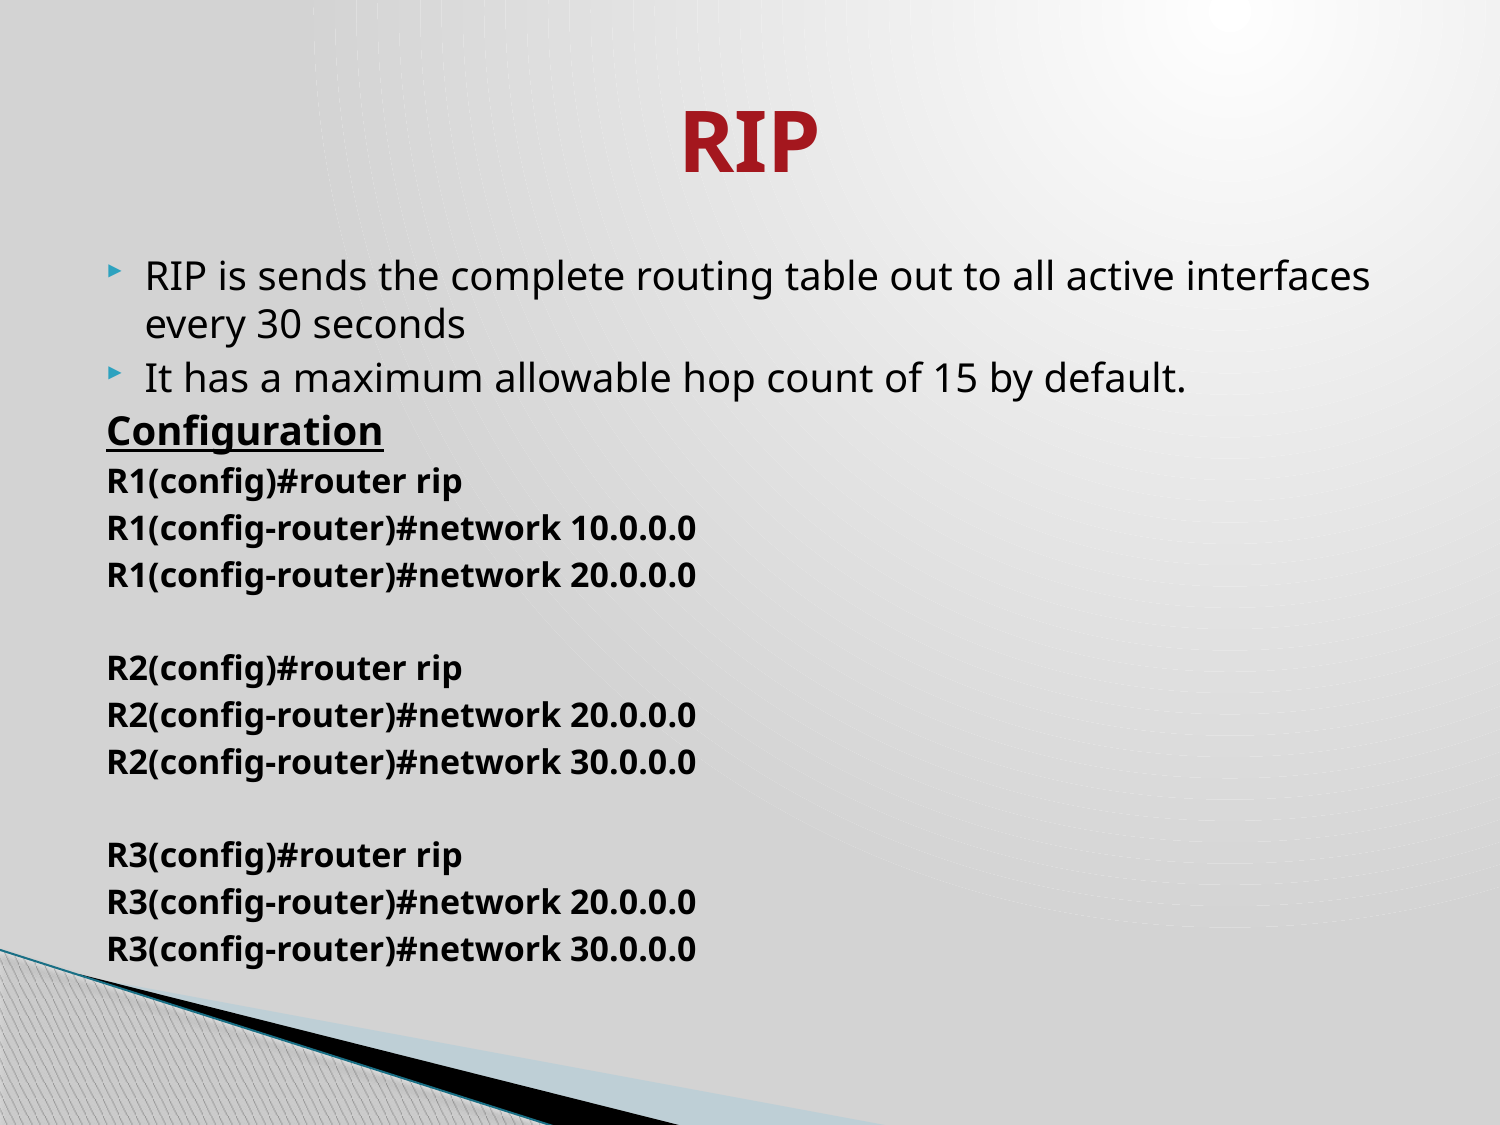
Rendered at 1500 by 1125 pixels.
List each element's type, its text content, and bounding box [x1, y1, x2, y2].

list RIP is sends the complete routing table out to all active interfaces every 30 seconds It has a maximum allowable hop count of 15 by default. Configuration R1(config)#router rip R1(config-router)#network 10.0.0.0 R1(config-router)#network 20.0.0.0 R2(config)#router rip R2(config-router)#network 20.0.0.0 R2(config-router)#network 30.0.0.0 R3(config)#router rip R3(config-router)#network 20.0.0.0 R3(config-router)#network 30.0.0.0 [75, 243, 1425, 986]
title RIP [75, 45, 1425, 233]
